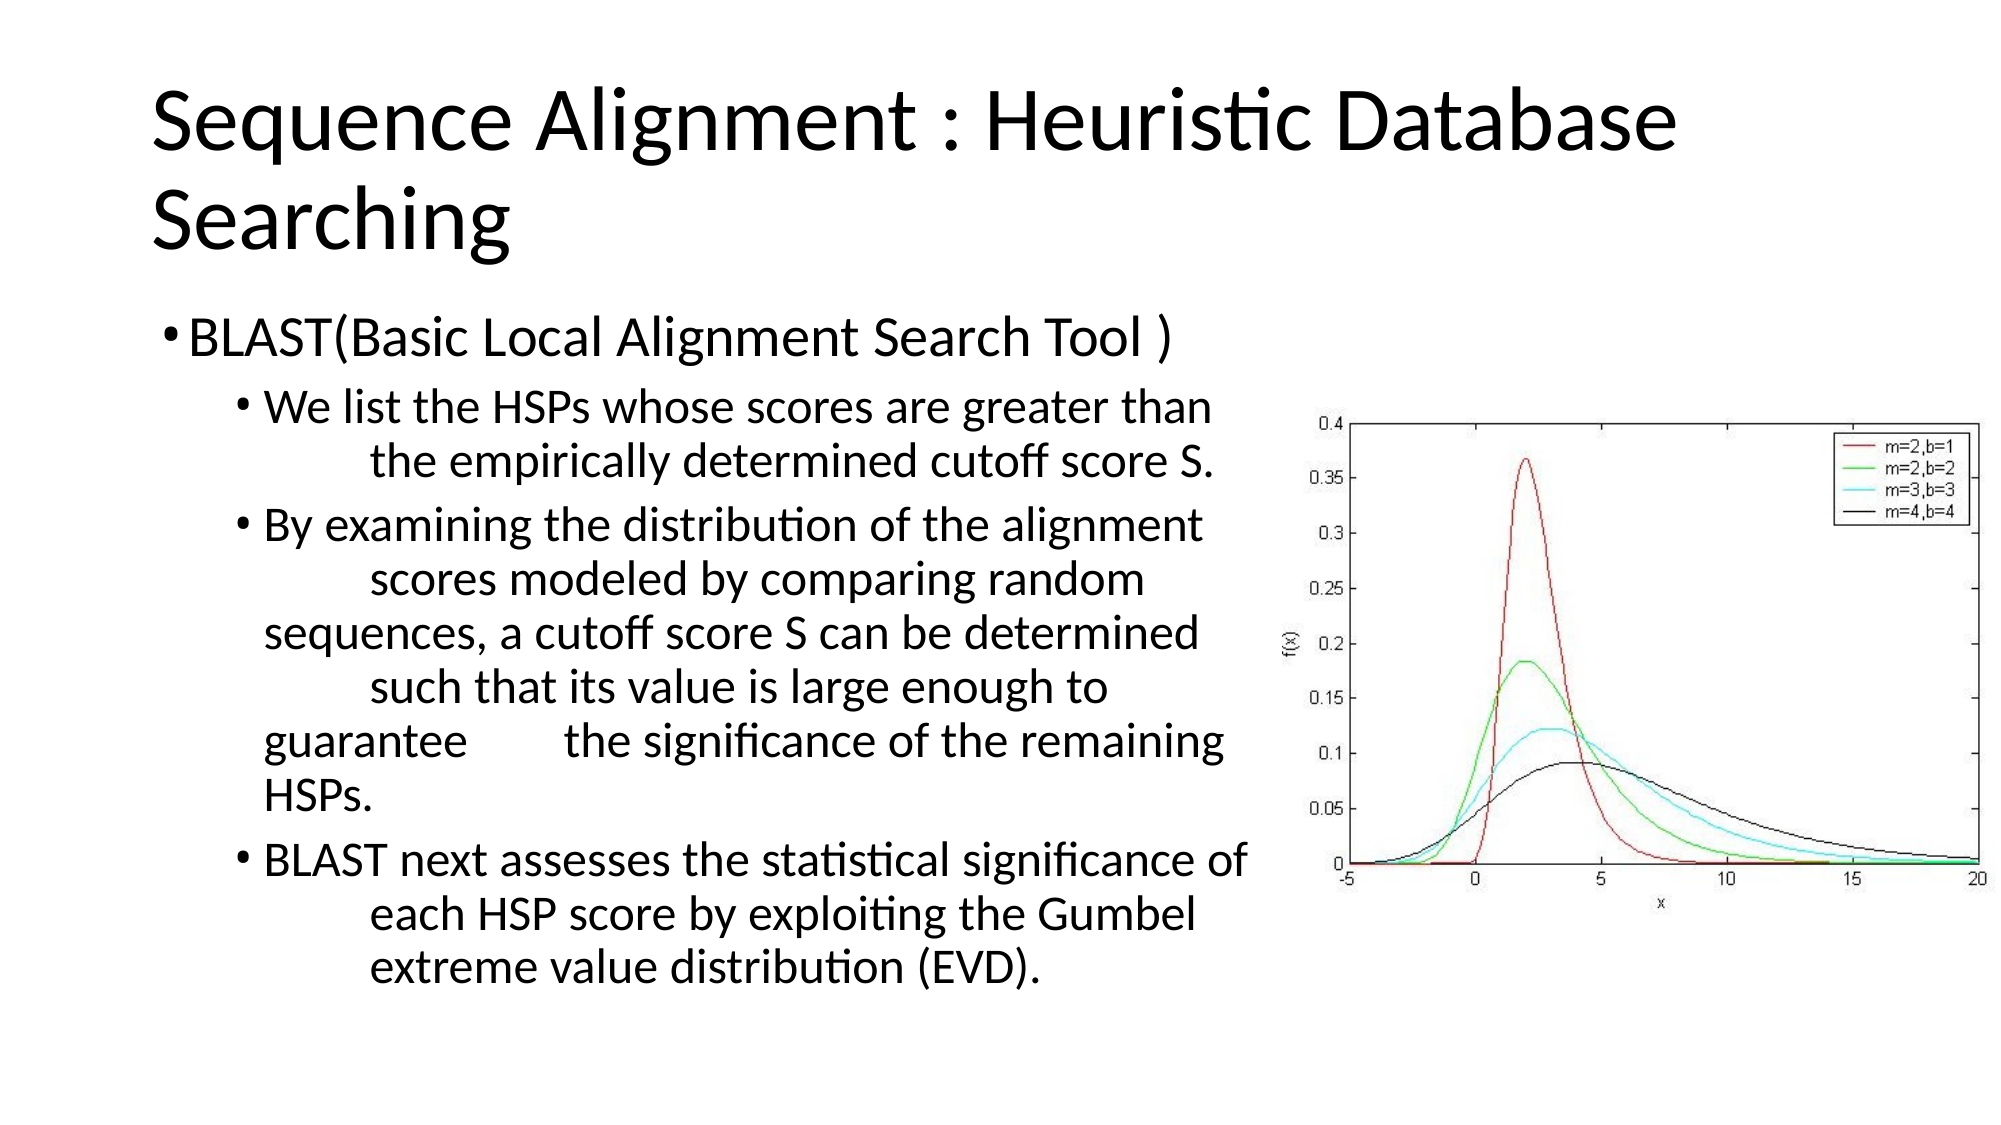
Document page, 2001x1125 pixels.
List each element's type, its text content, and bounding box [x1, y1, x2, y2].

picture [1282, 406, 1997, 916]
text_box BLAST(Basic Local Alignment Search Tool ) We list the HSPs whose scores are greater than the empirically determined cutoff score S. By examining the distribution of the alignment scores modeled by comparing random sequences, a cutoff score S can be determined such that its value is large enough to guarantee the significance of the remaining HSPs. BLAST next assesses the statistical significance of each HSP score by exploiting the Gumbel extreme value distribution (EVD). [158, 290, 1258, 994]
title Sequence Alignment : Heuristic Database Searching [149, 55, 1776, 268]
